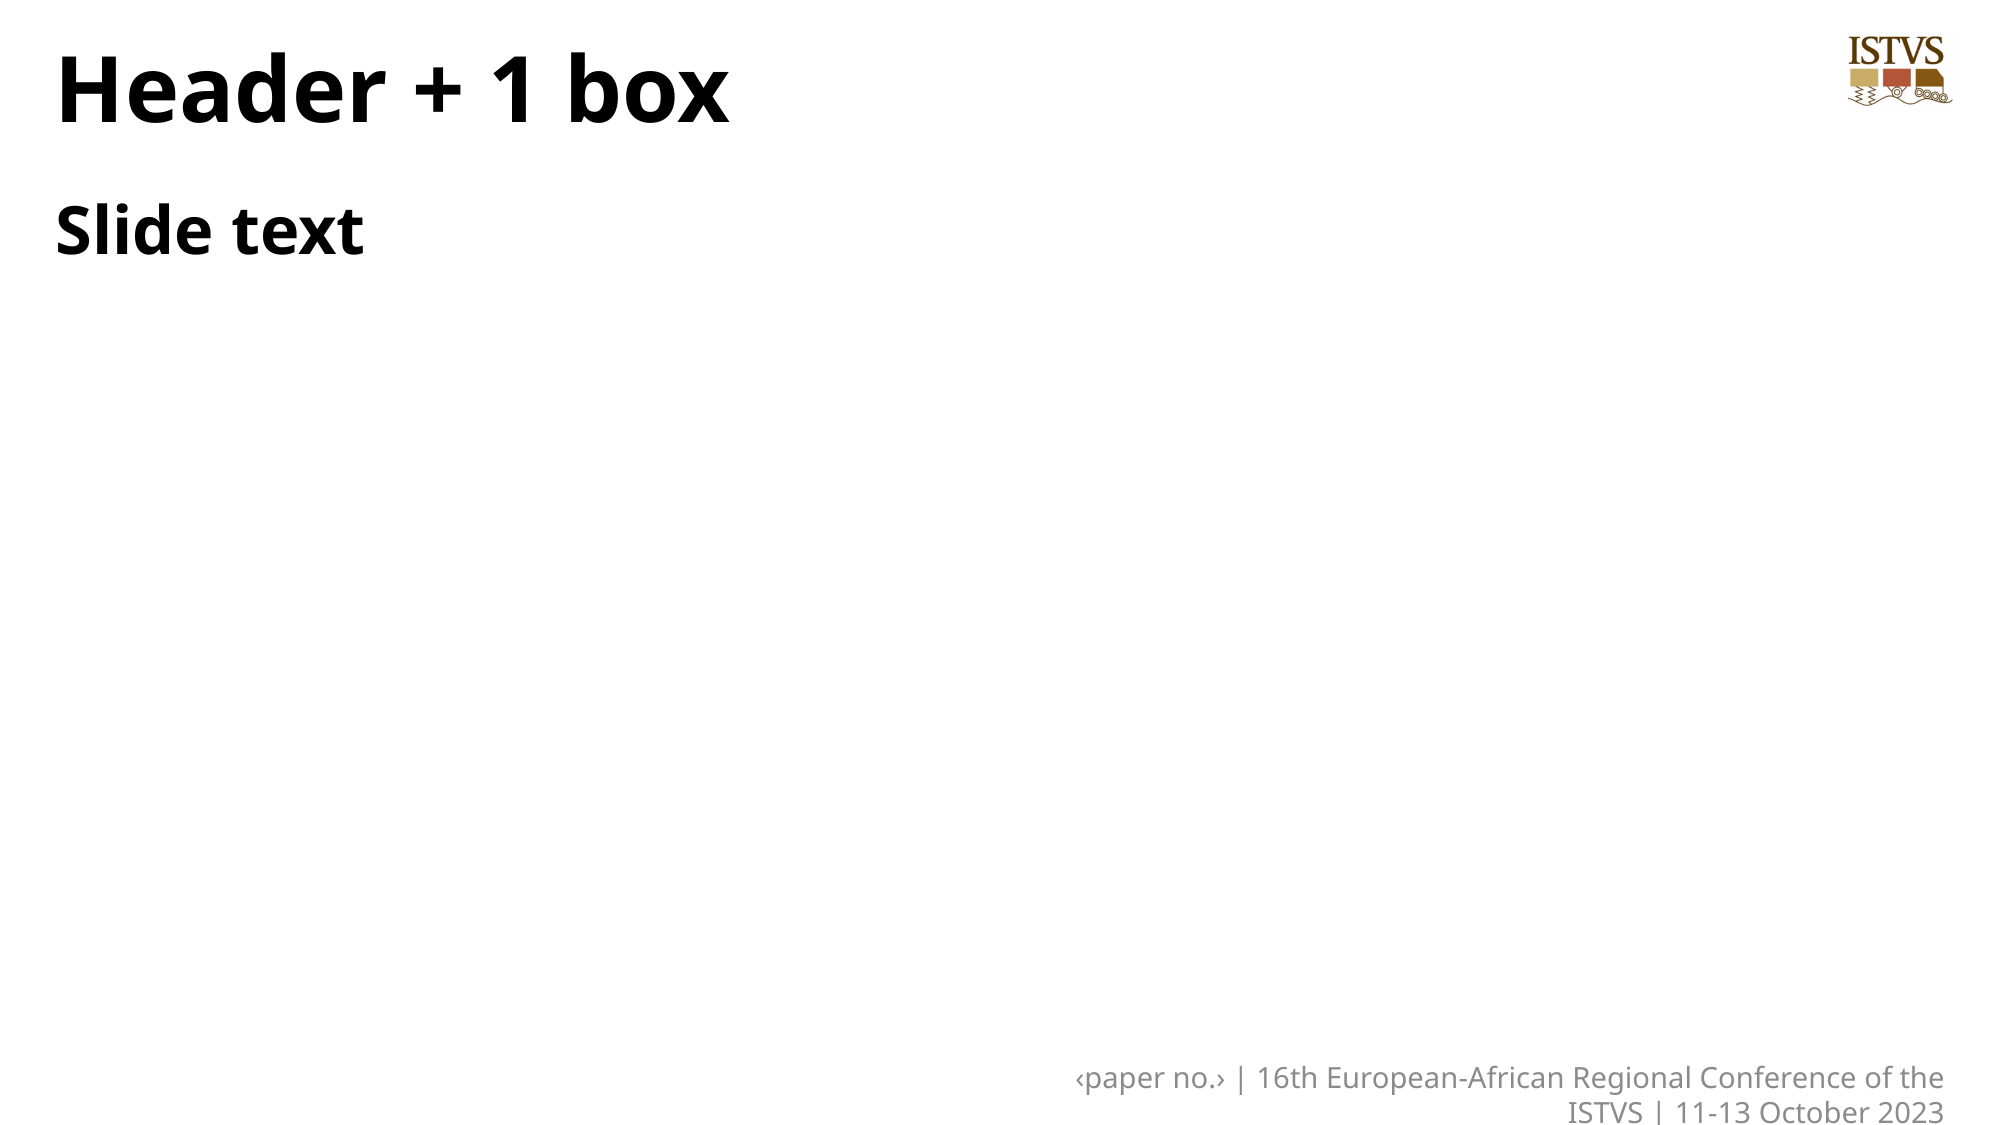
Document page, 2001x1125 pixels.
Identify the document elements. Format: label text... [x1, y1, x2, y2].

picture [1845, 30, 1956, 106]
list Slide text [55, 187, 1946, 1067]
title Header + 1 box [55, 31, 1945, 165]
footer ‹paper no.› | 16th European-African Regional Conference of the ISTVS | 11-13 October 2023 [1067, 1065, 1945, 1123]
